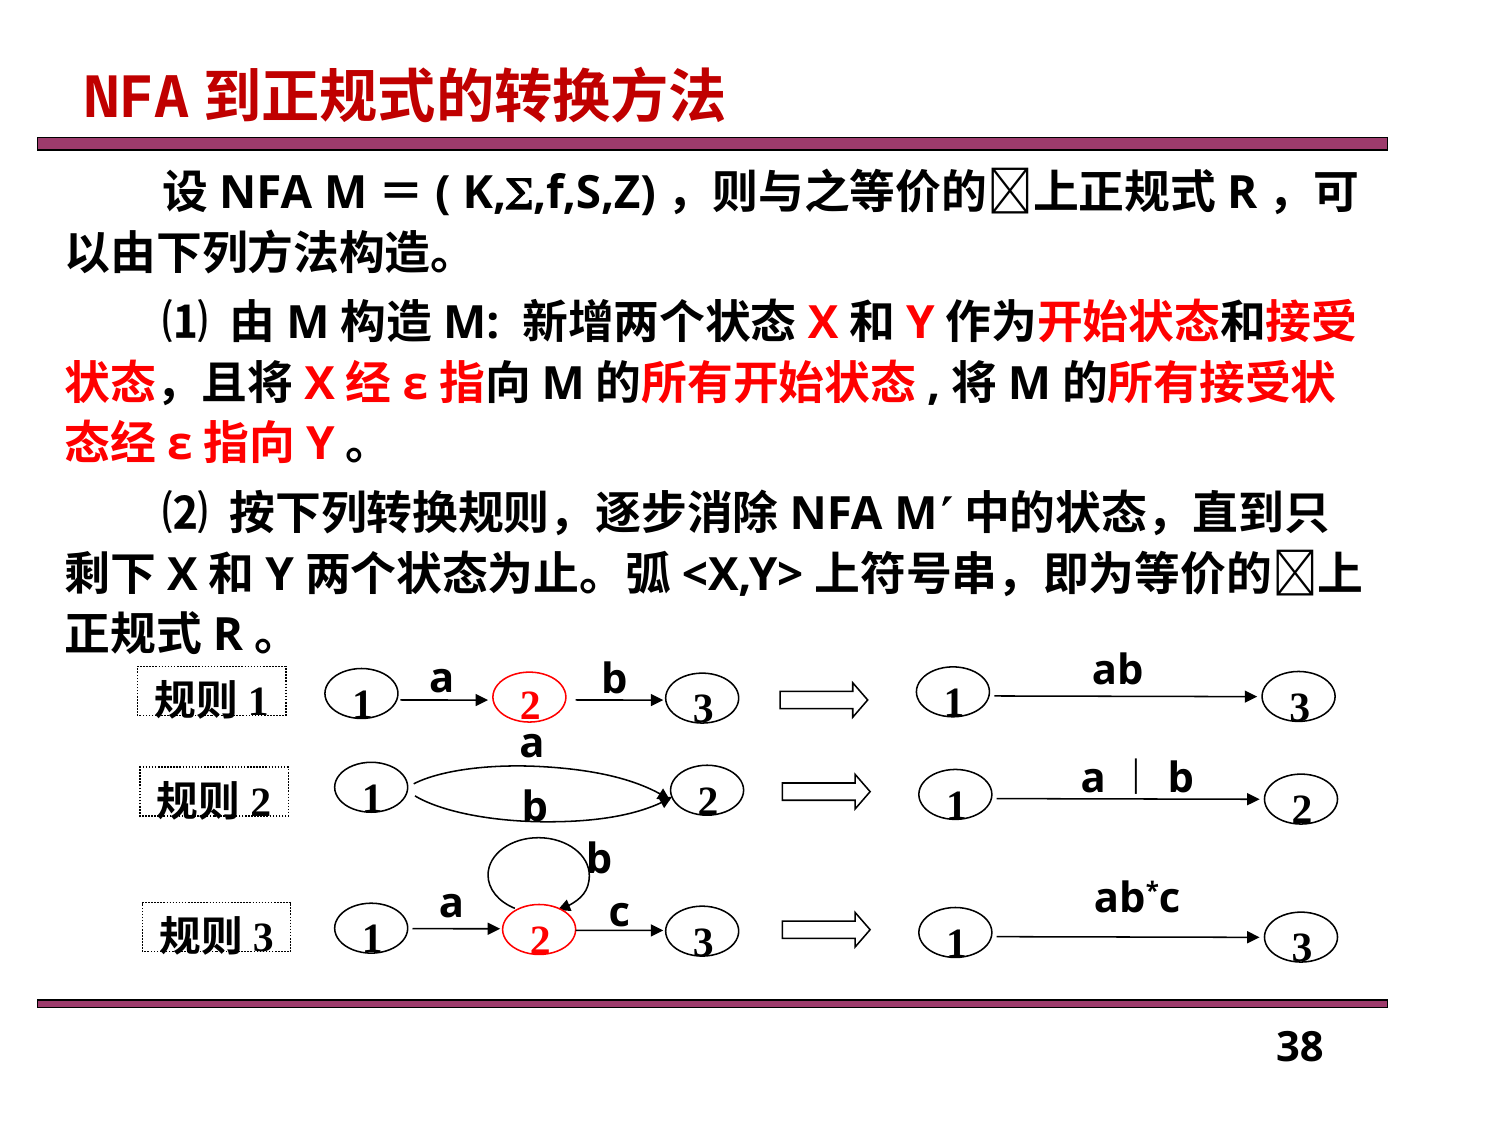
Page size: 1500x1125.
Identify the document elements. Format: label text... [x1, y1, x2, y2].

text_box [918, 782, 923, 806]
text_box [665, 919, 670, 943]
text_box 3 [1266, 672, 1333, 722]
text_box 2 [1269, 774, 1336, 825]
text_box [1262, 685, 1266, 708]
text_box 2 [497, 670, 564, 708]
text_box 1 [329, 669, 396, 719]
text_box [1264, 787, 1269, 812]
text_box 规则2 [139, 767, 289, 817]
text_box a [490, 708, 574, 758]
text_box 3 [670, 906, 737, 957]
text_box [413, 765, 667, 795]
text_box [334, 916, 339, 940]
text_box NFA到正规式的转换方法 [24, 51, 800, 137]
text_box [782, 912, 871, 947]
text_box [916, 679, 921, 704]
text_box [502, 917, 507, 942]
text_box b [573, 644, 656, 686]
text_box [665, 686, 670, 710]
text_box [1264, 925, 1269, 950]
text_box 3 [1269, 912, 1336, 963]
text_box a︱b [1054, 743, 1220, 794]
text_box 2 [507, 905, 574, 955]
text_box [414, 782, 493, 819]
text_box 1 [339, 903, 406, 954]
text_box ab*c [1054, 863, 1220, 913]
text_box [918, 921, 923, 944]
text_box 1 [923, 770, 990, 820]
text_box [577, 780, 673, 822]
text_box 3 [670, 673, 737, 724]
text_box 2 [675, 765, 742, 816]
text_box b [493, 772, 577, 822]
text_box [575, 693, 664, 707]
text_box 规则3 [142, 902, 291, 952]
text_box 设NFA M＝( K,,f,S,Z)，则与之等价的上正规式R，可以由下列方法构造。 ⑴ 由M构造M: 新增两个状态X和Y作为开始状态和接受状态，且将X经ε指向M的所有开始状态,将M的所有接受状态经ε指向Y。 ⑵ 按下列转换规则，逐步消除NFA M中的状态，直到只剩下X和Y两个状态为止。弧<X,Y>上符号串，即为等价的上正规式R。 [49, 150, 1388, 668]
text_box b [557, 824, 641, 874]
text_box [670, 778, 675, 803]
text_box [324, 682, 329, 705]
text_box [780, 682, 868, 718]
text_box [996, 792, 1260, 806]
slide_number 38 [1125, 1012, 1475, 1053]
text_box a [410, 868, 493, 918]
text_box [488, 837, 590, 905]
text_box 规则1 [137, 666, 286, 716]
text_box [575, 928, 664, 937]
text_box 1 [339, 762, 406, 813]
text_box [334, 775, 339, 799]
text_box 1 [921, 667, 987, 718]
text_box 1 [923, 908, 990, 958]
text_box [994, 690, 1258, 703]
text_box [400, 693, 488, 707]
text_box [782, 774, 871, 809]
text_box ab [1054, 635, 1181, 686]
text_box c [578, 877, 661, 928]
text_box [996, 931, 1260, 944]
text_box a [400, 643, 484, 693]
text_box [492, 685, 497, 708]
text_box [412, 922, 501, 935]
